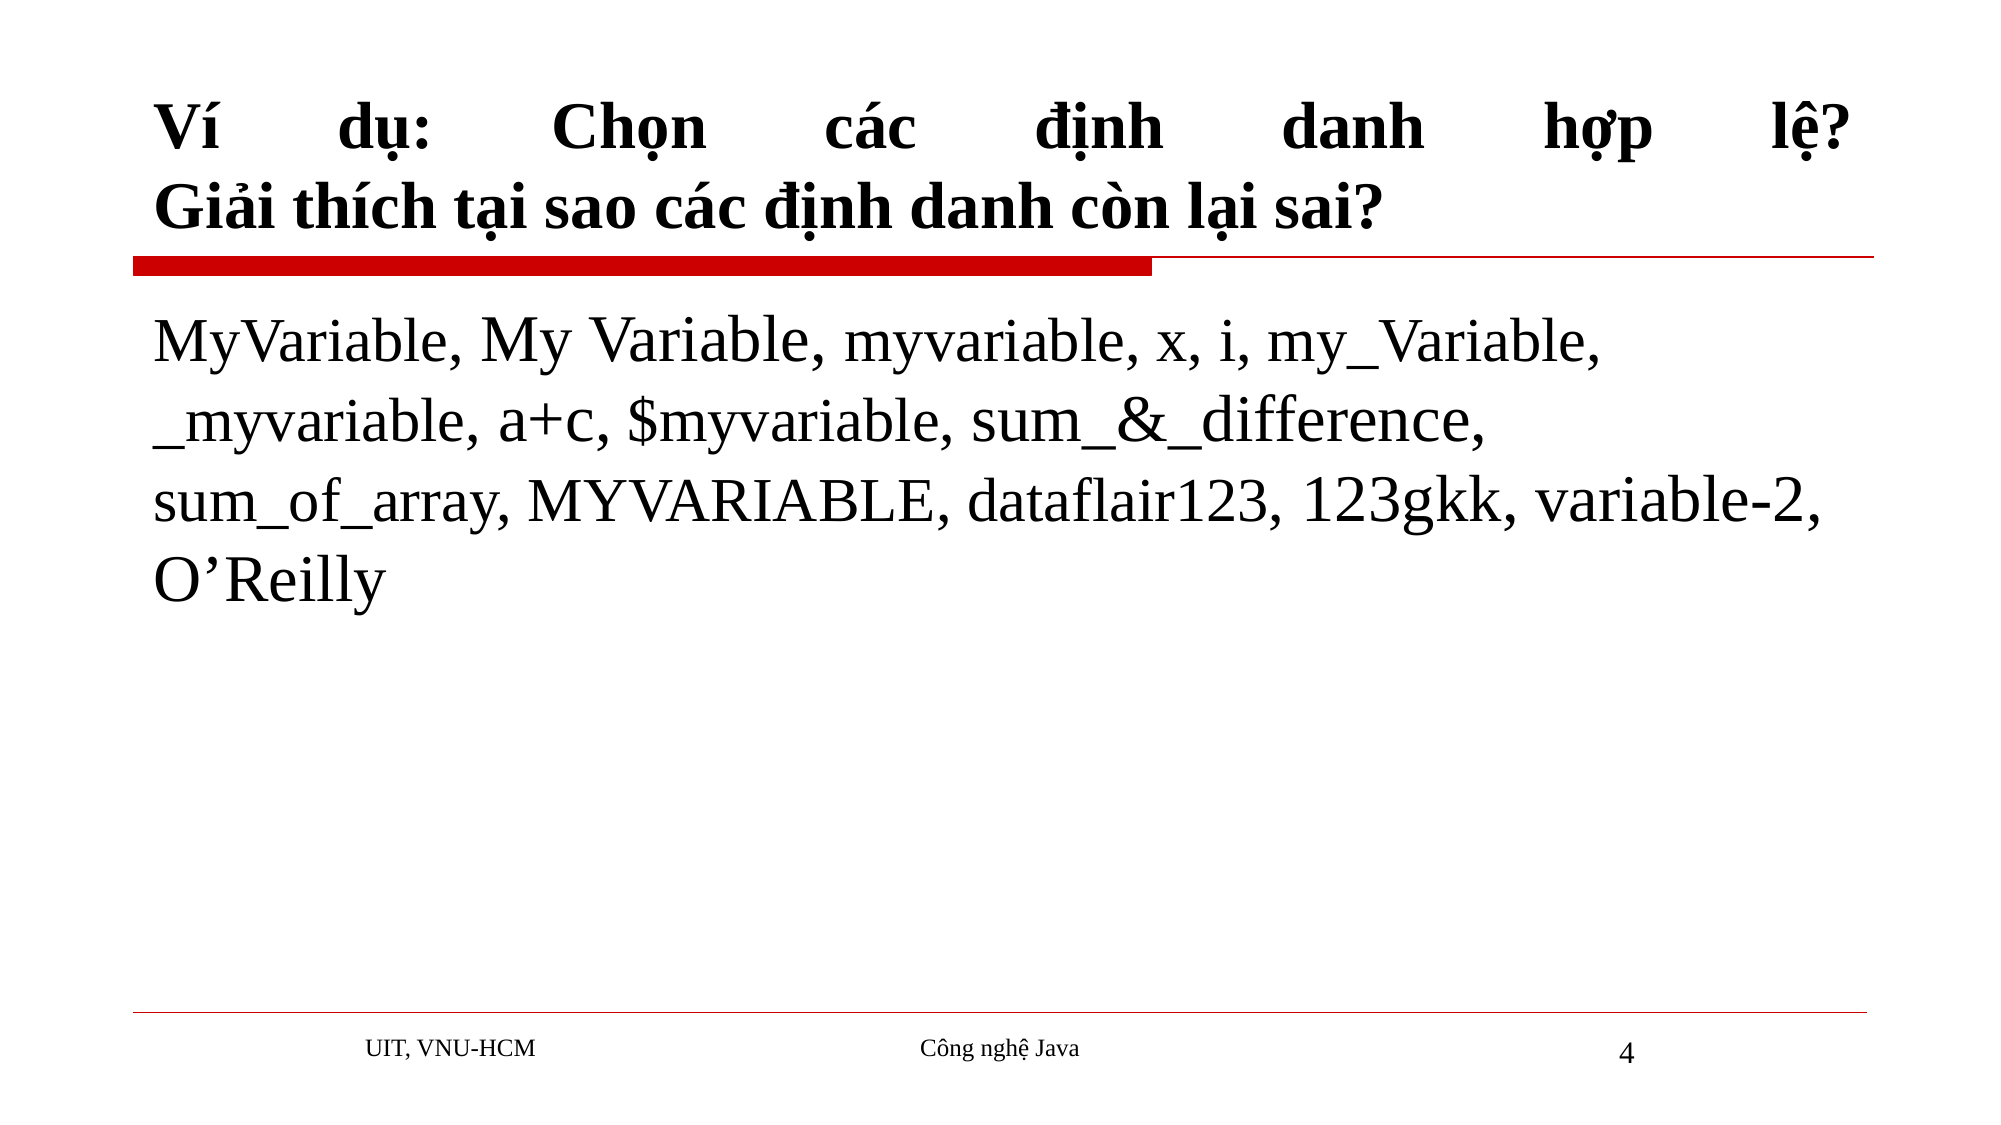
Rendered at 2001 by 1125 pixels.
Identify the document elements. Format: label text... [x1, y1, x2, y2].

text_box Công nghệ Java [762, 1024, 1238, 1103]
title Ví dụ: Chọn các định danh hợp lệ? Giải thích tại sao các định danh còn lại sai? [138, 50, 1870, 250]
text_box 4 [1325, 1024, 1650, 1103]
text_box UIT, VNU-HCM [350, 1024, 675, 1103]
list MyVariable, My Variable, myvariable, x, i, my_Variable, _myvariable, a+c, $myvariable, sum_&_difference, sum_of_array, MYVARIABLE, dataflair123, 123gkk, variable-2, O’Reilly [138, 287, 1870, 988]
